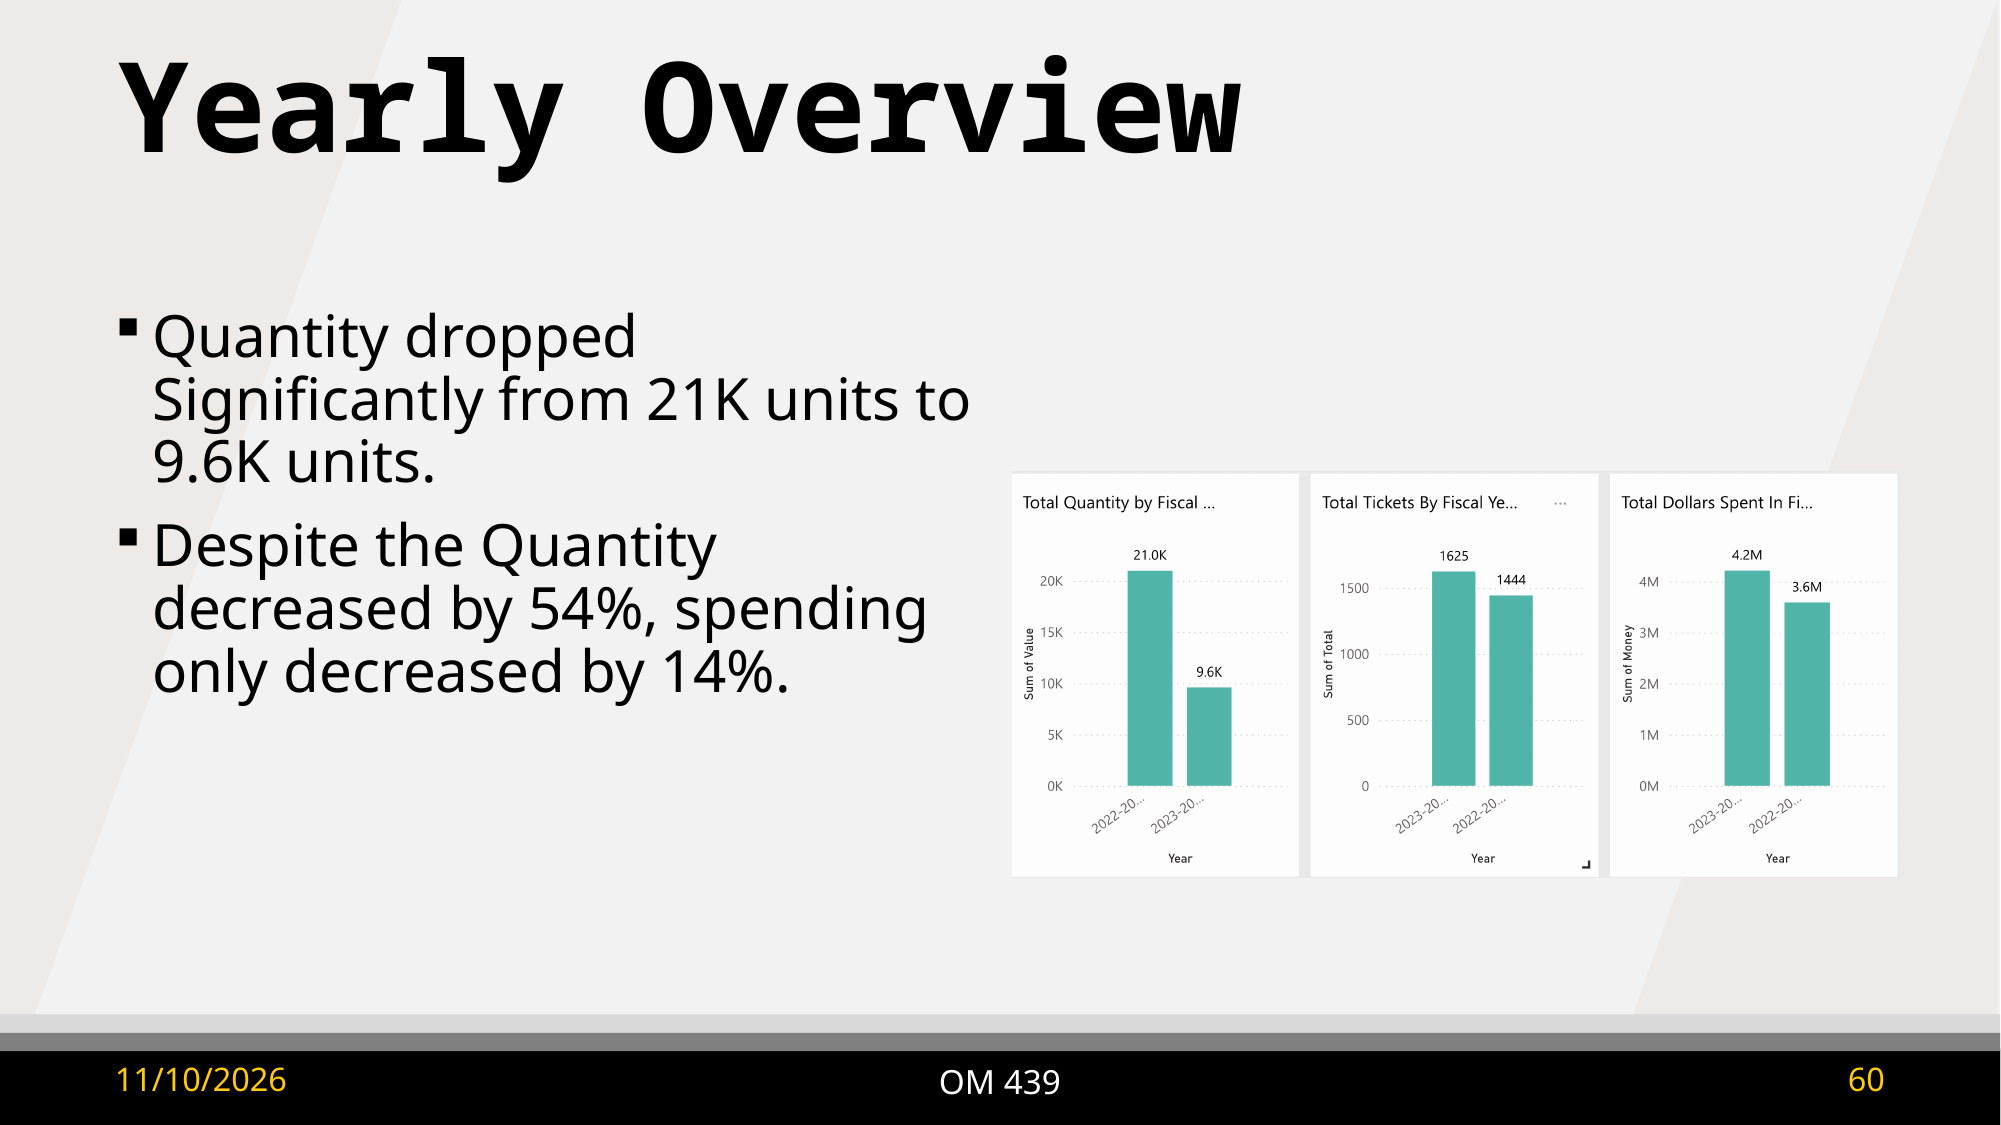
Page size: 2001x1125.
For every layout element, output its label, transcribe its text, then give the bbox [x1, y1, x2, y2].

footer OM 439 [662, 1051, 1338, 1111]
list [1011, 471, 1901, 879]
slide_number 60 [1449, 1051, 1900, 1111]
title Yearly Overview [101, 37, 1900, 299]
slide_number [99, 1051, 550, 1111]
list Quantity dropped Significantly from 21K units to 9.6K units. Despite the Quantity decreased by 54%, spending only decreased by 14%. [99, 299, 988, 1050]
